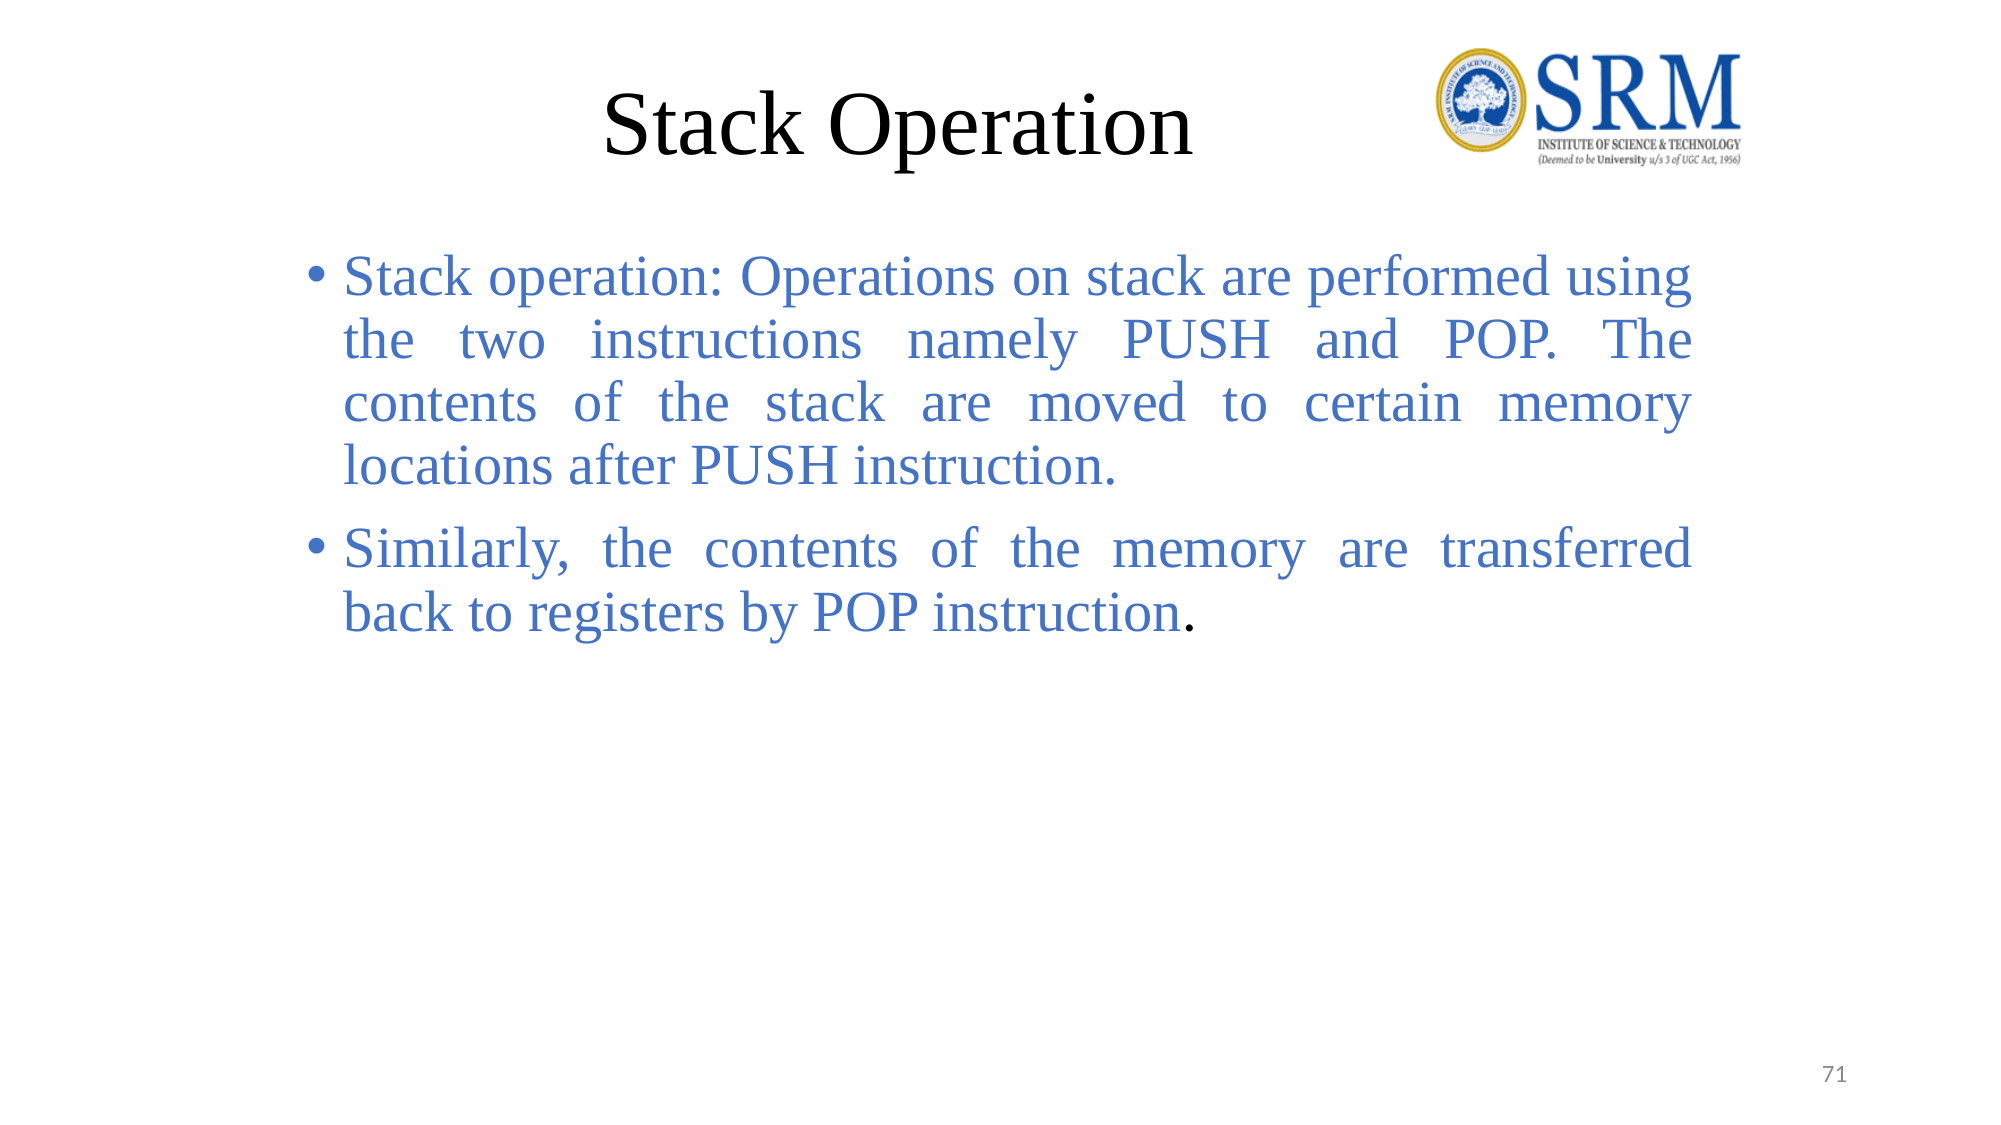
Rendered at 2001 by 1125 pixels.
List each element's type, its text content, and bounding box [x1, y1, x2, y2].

slide_number 71 [1412, 1042, 1863, 1103]
title Stack Operation [375, 62, 1422, 188]
picture [1423, 0, 1750, 213]
list Stack operation: Operations on stack are performed using the two instructions namely PUSH and POP. The contents of the stack are moved to certain memory locations after PUSH instruction. Similarly, the contents of the memory are transferred back to registers by POP instruction. [291, 237, 1709, 875]
